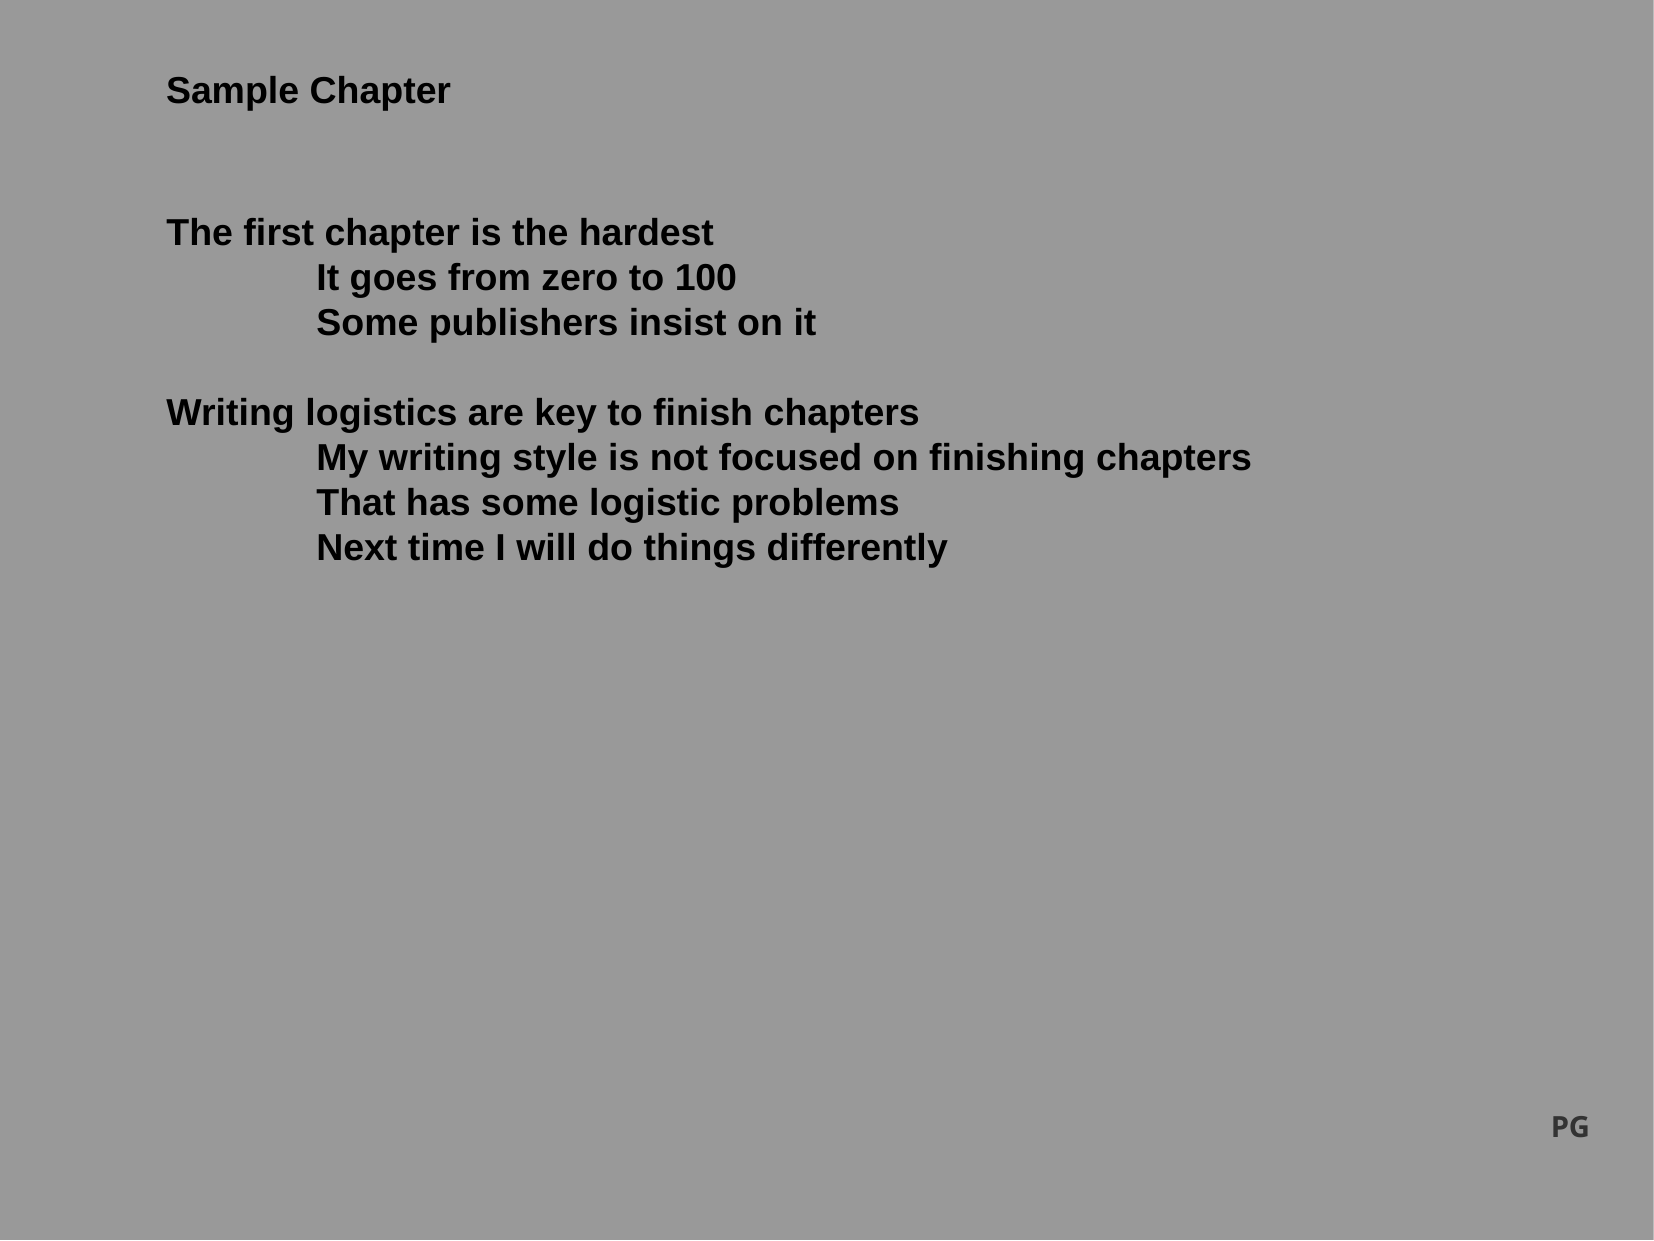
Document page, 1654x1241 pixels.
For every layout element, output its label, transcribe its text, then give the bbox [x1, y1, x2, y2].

text_box The first chapter is the hardest It goes from zero to 100 Some publishers insist on it Writing logistics are key to finish chapters My writing style is not focused on finishing chapters That has some logistic problems Next time I will do things differently [151, 200, 1587, 995]
text_box Sample Chapter [151, 59, 1587, 118]
